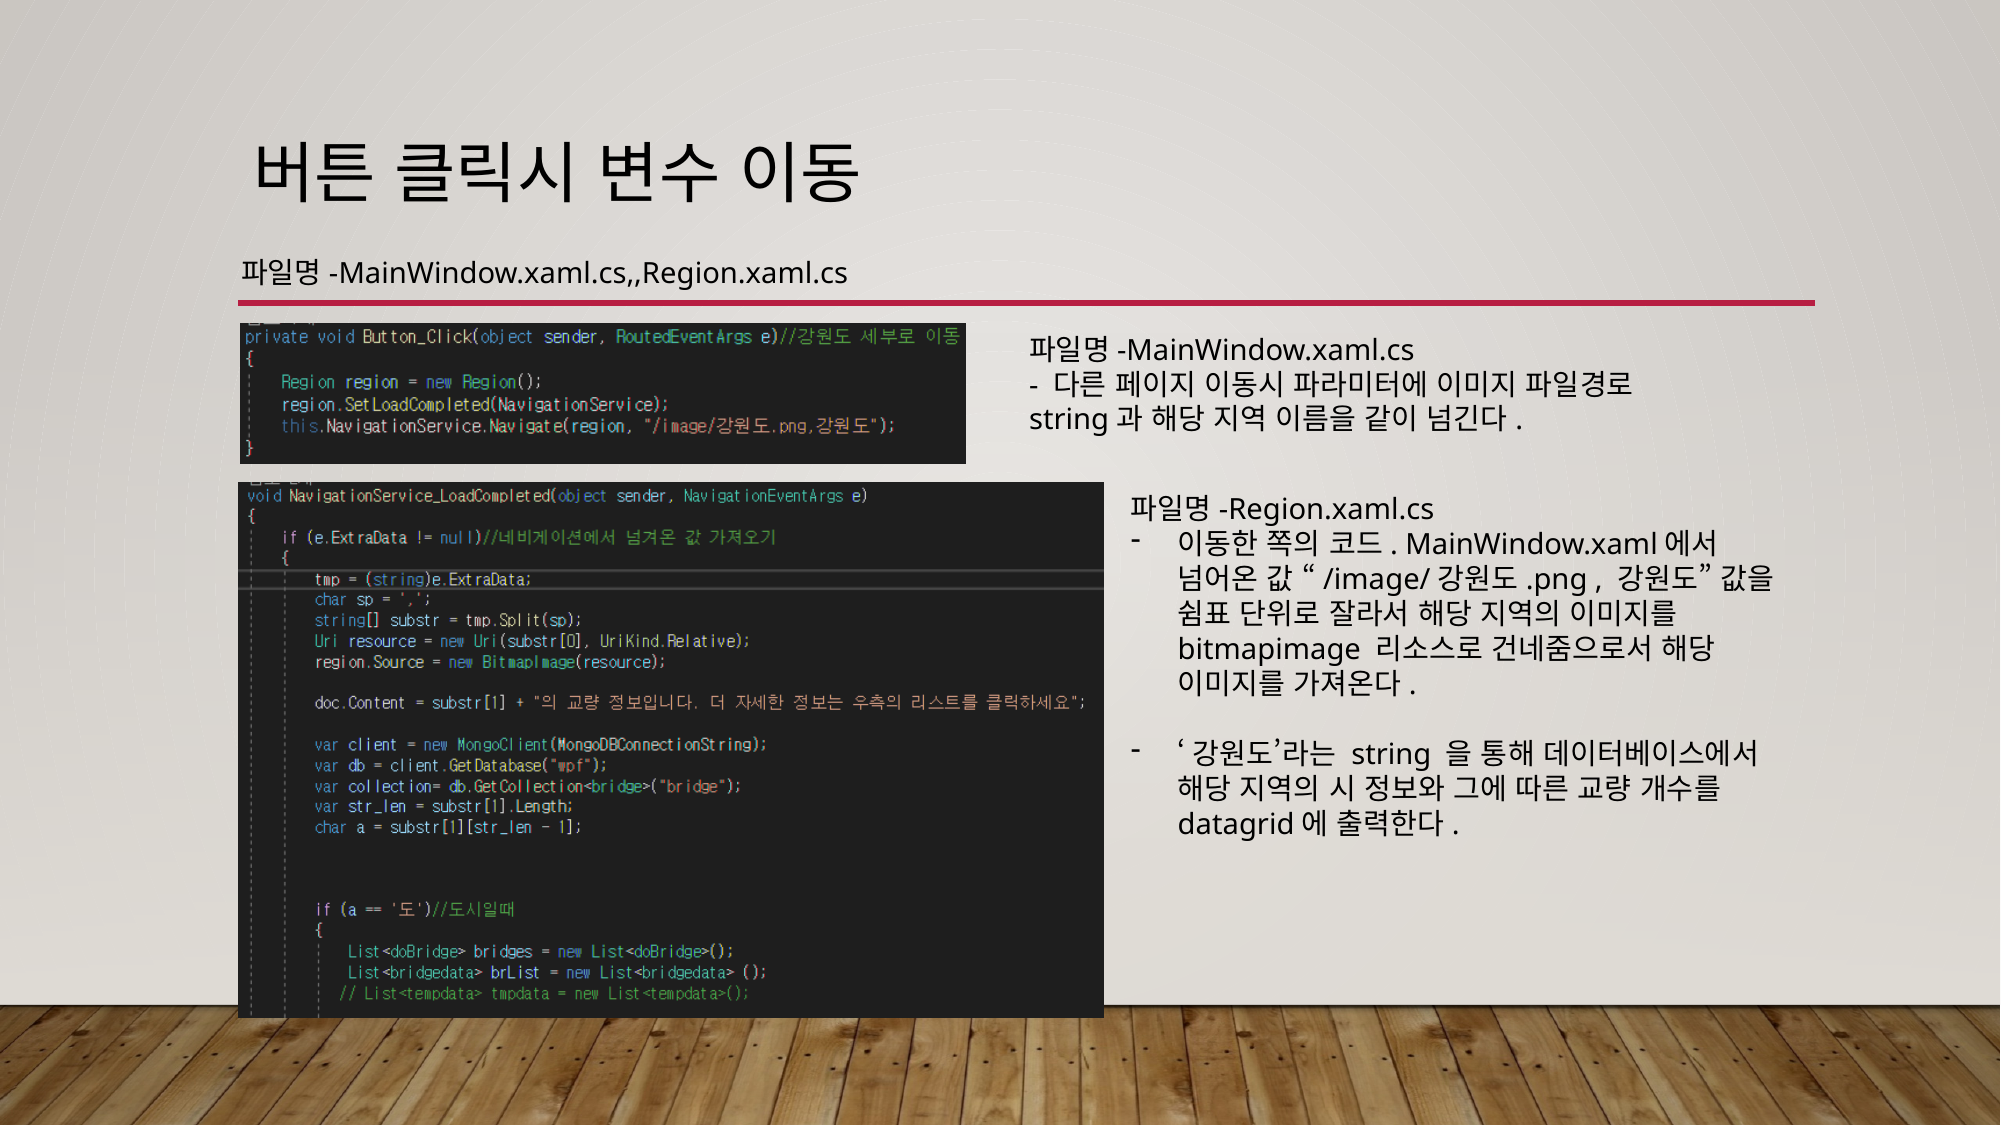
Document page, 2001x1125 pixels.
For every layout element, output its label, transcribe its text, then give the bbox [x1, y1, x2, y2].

picture [0, 482, 2000, 1125]
text_box 파일명-MainWindow.xaml.cs,,Region.xaml.cs [226, 246, 910, 297]
picture [239, 323, 966, 464]
text_box 파일명-Region.xaml.cs 이동한 쪽의 코드. MainWindow.xaml에서 넘어온 값 “/image/강원도.png , 강원도” 값을 쉼표 단위로 잘라서 해당 지역의 이미지를 bitmapimage 리소스로 건네줌으로서 해당 이미지를 가져온다. ‘강원도’라는 string 을 통해 데이터베이스에서 해당 지역의 시 정보와 그에 따른 교량 개수를 datagrid에 출력한다. [1116, 482, 1800, 848]
title 버튼 클릭시 변수 이동 [238, 131, 1814, 305]
text_box 파일명-MainWindow.xaml.cs - 다른 페이지 이동시 파라미터에 이미지 파일경로 string과 해당 지역 이름을 같이 넘긴다. [1014, 323, 1698, 444]
